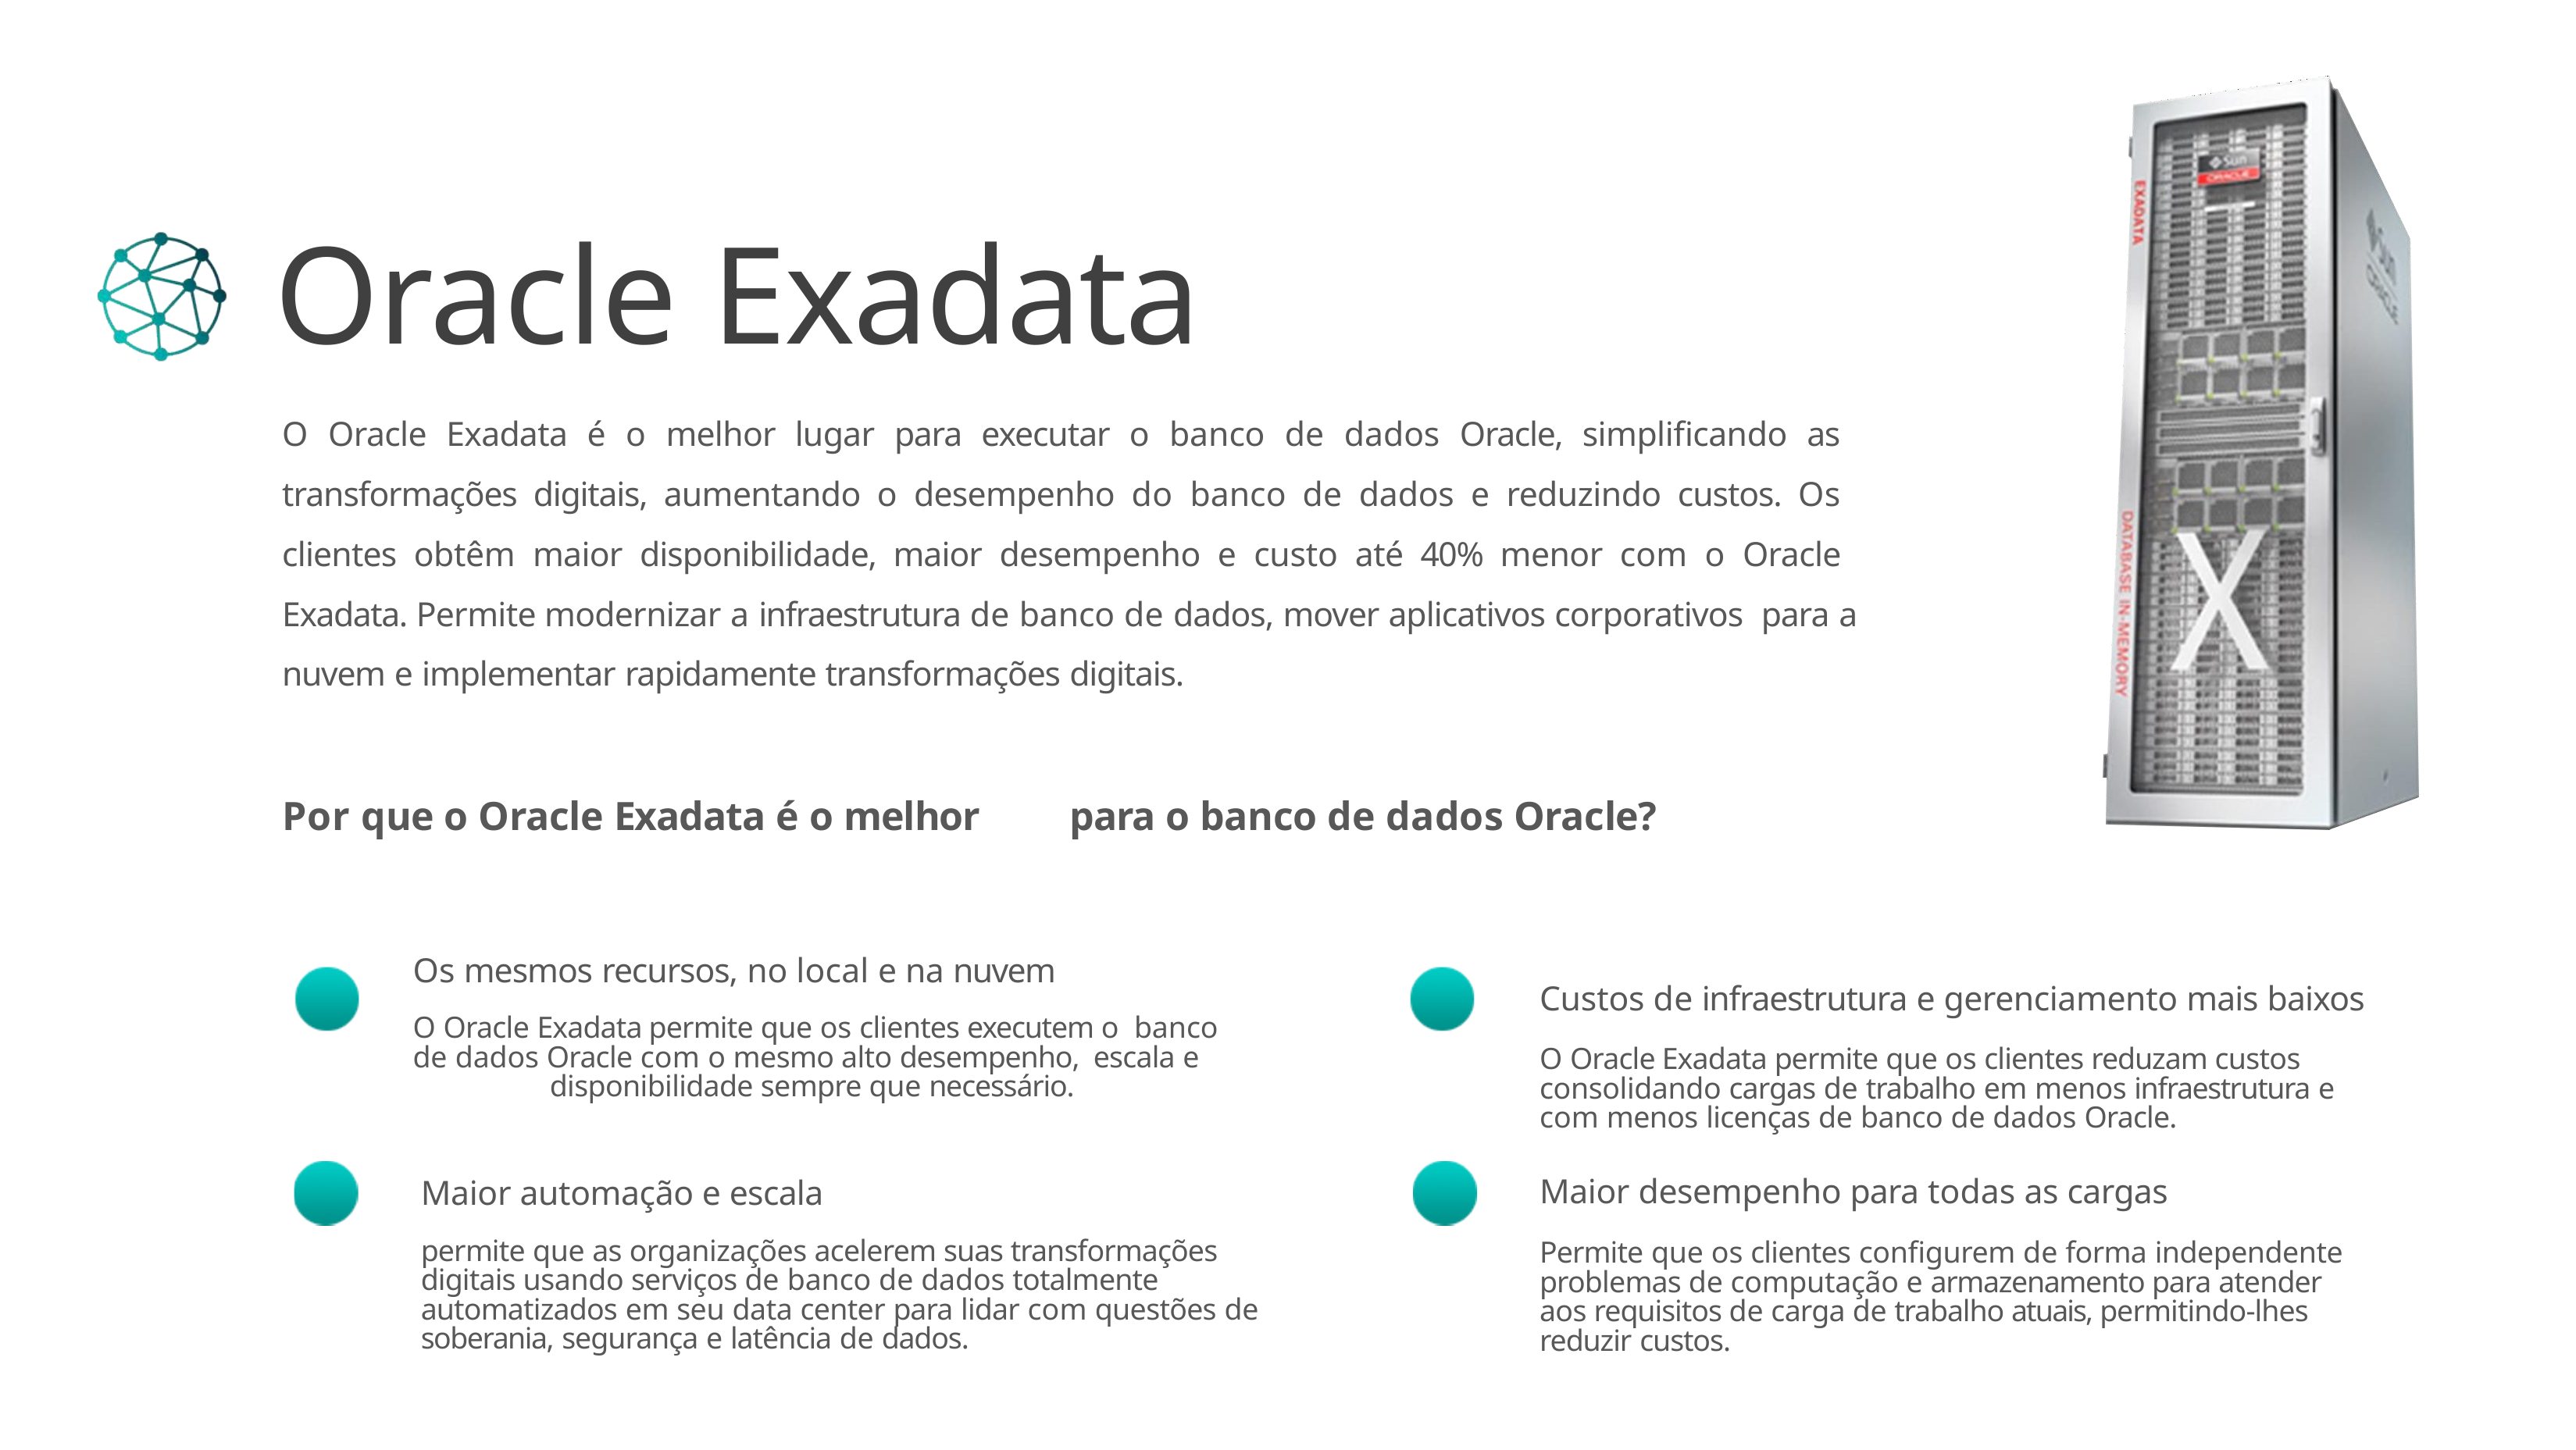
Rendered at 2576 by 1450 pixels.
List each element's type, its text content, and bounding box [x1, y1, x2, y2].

text_box [1932, 67, 2529, 874]
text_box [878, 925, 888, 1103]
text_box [892, 449, 1992, 1449]
text_box [0, 0, 528, 449]
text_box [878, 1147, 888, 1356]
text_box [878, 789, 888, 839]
text_box Maior desempenho para todas as cargas Permite que os clientes configurem de forma independente problemas de computação e armazenamento para atender aos requisitos de carga de trabalho atuais, permitindo-lhes reduzir custos. [1994, 1168, 2377, 1357]
text_box Custos de infraestrutura e gerenciamento mais baixos O Oracle Exadata permite que os clientes reduzam custos consolidando cargas de trabalho em menos infraestrutura e com menos licenças de banco de dados Oracle. [1994, 975, 2409, 1134]
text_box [0, 449, 876, 1449]
title Oracle Exadata O Oracle Exadata é o melhor lugar para executar o banco de dados Oracle, simplificando as transformações digitais, aumentando o desempenho do banco de dados e reduzindo custos. Os clientes obtêm maior disponibilidade, maior desempenho e custo até 40% menor com o Oracle Exadata. Permite modernizar a infraestrutura de banco de dados, mover aplicativos corporativos para a nuvem e implementar rapidamente transformações digitais. [528, 208, 1859, 693]
